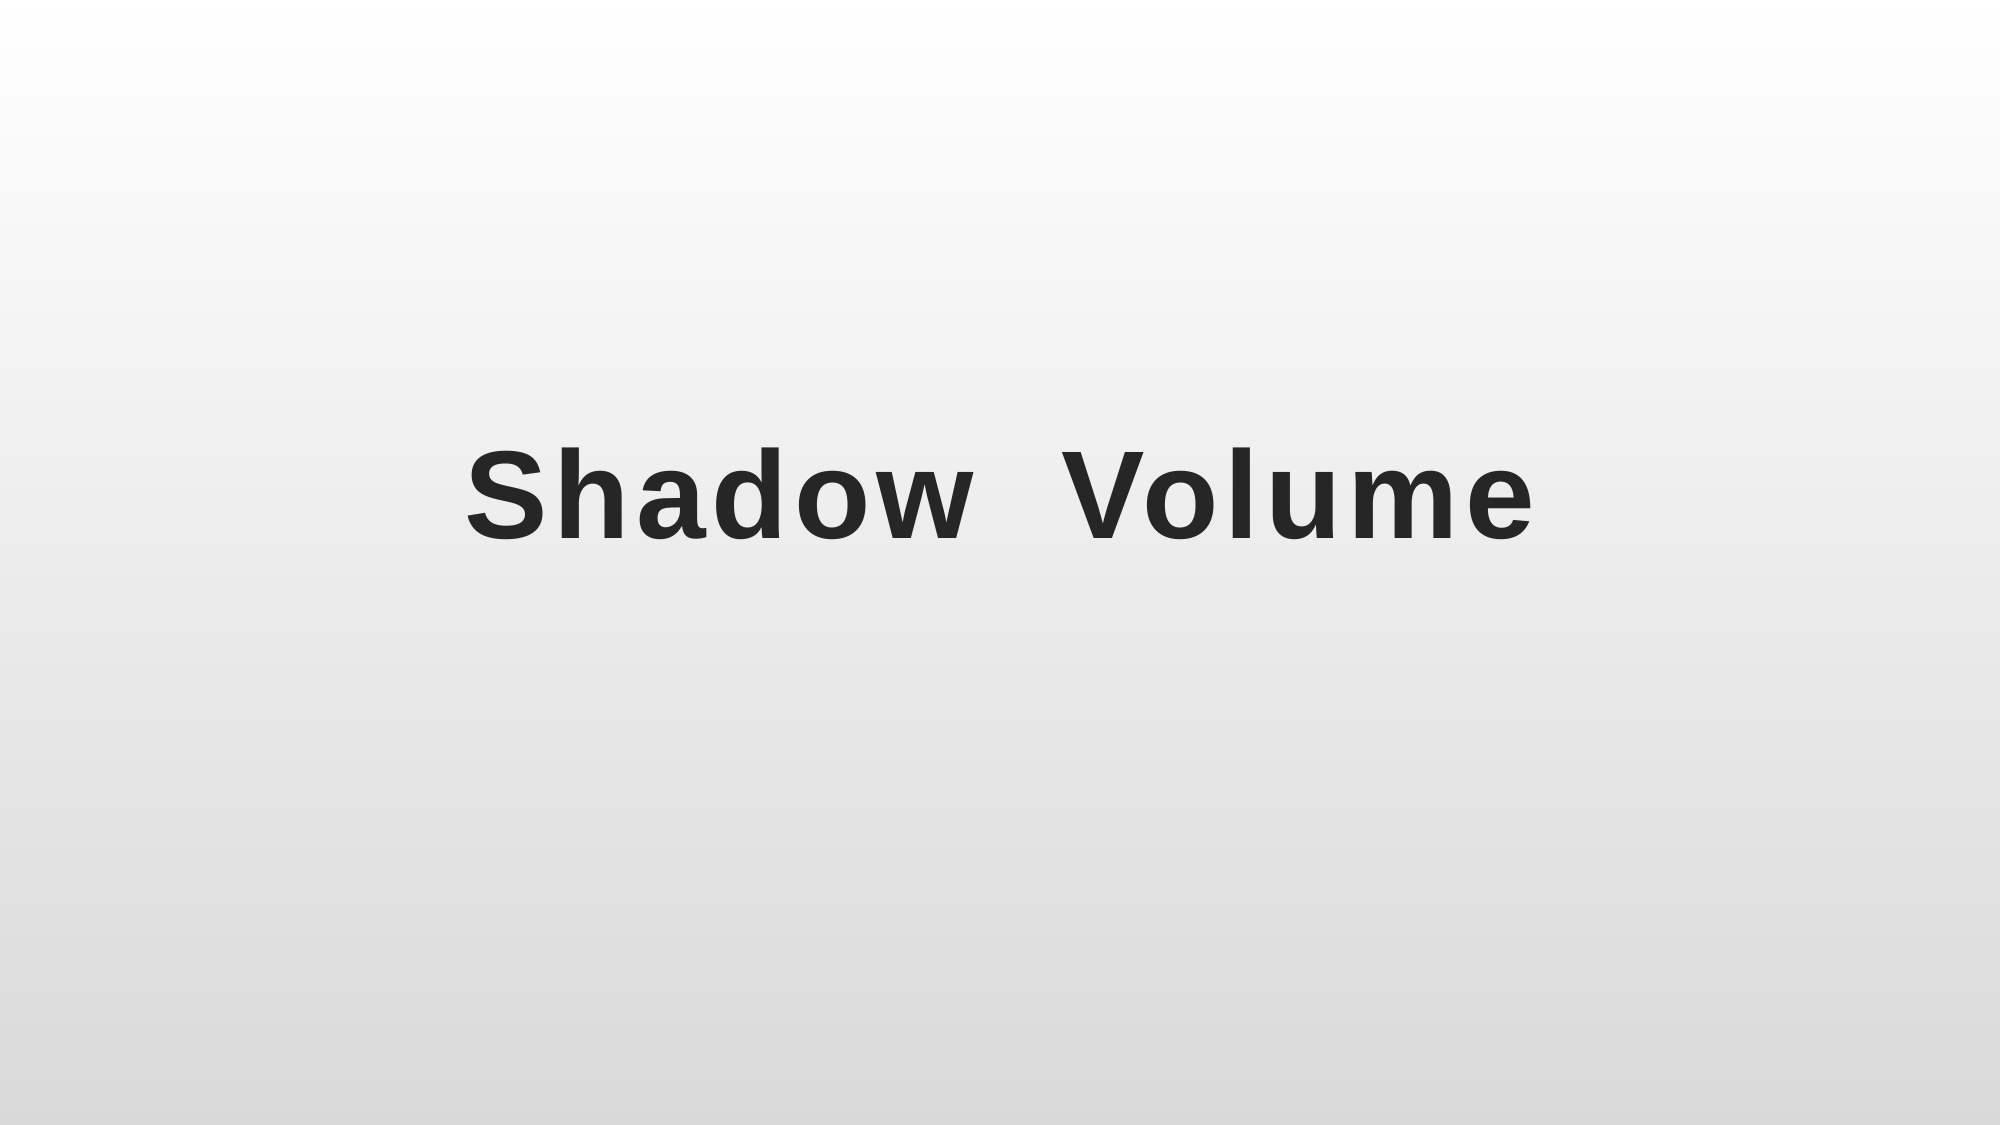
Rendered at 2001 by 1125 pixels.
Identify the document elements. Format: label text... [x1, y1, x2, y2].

title Shadow Volume [196, 149, 1805, 572]
